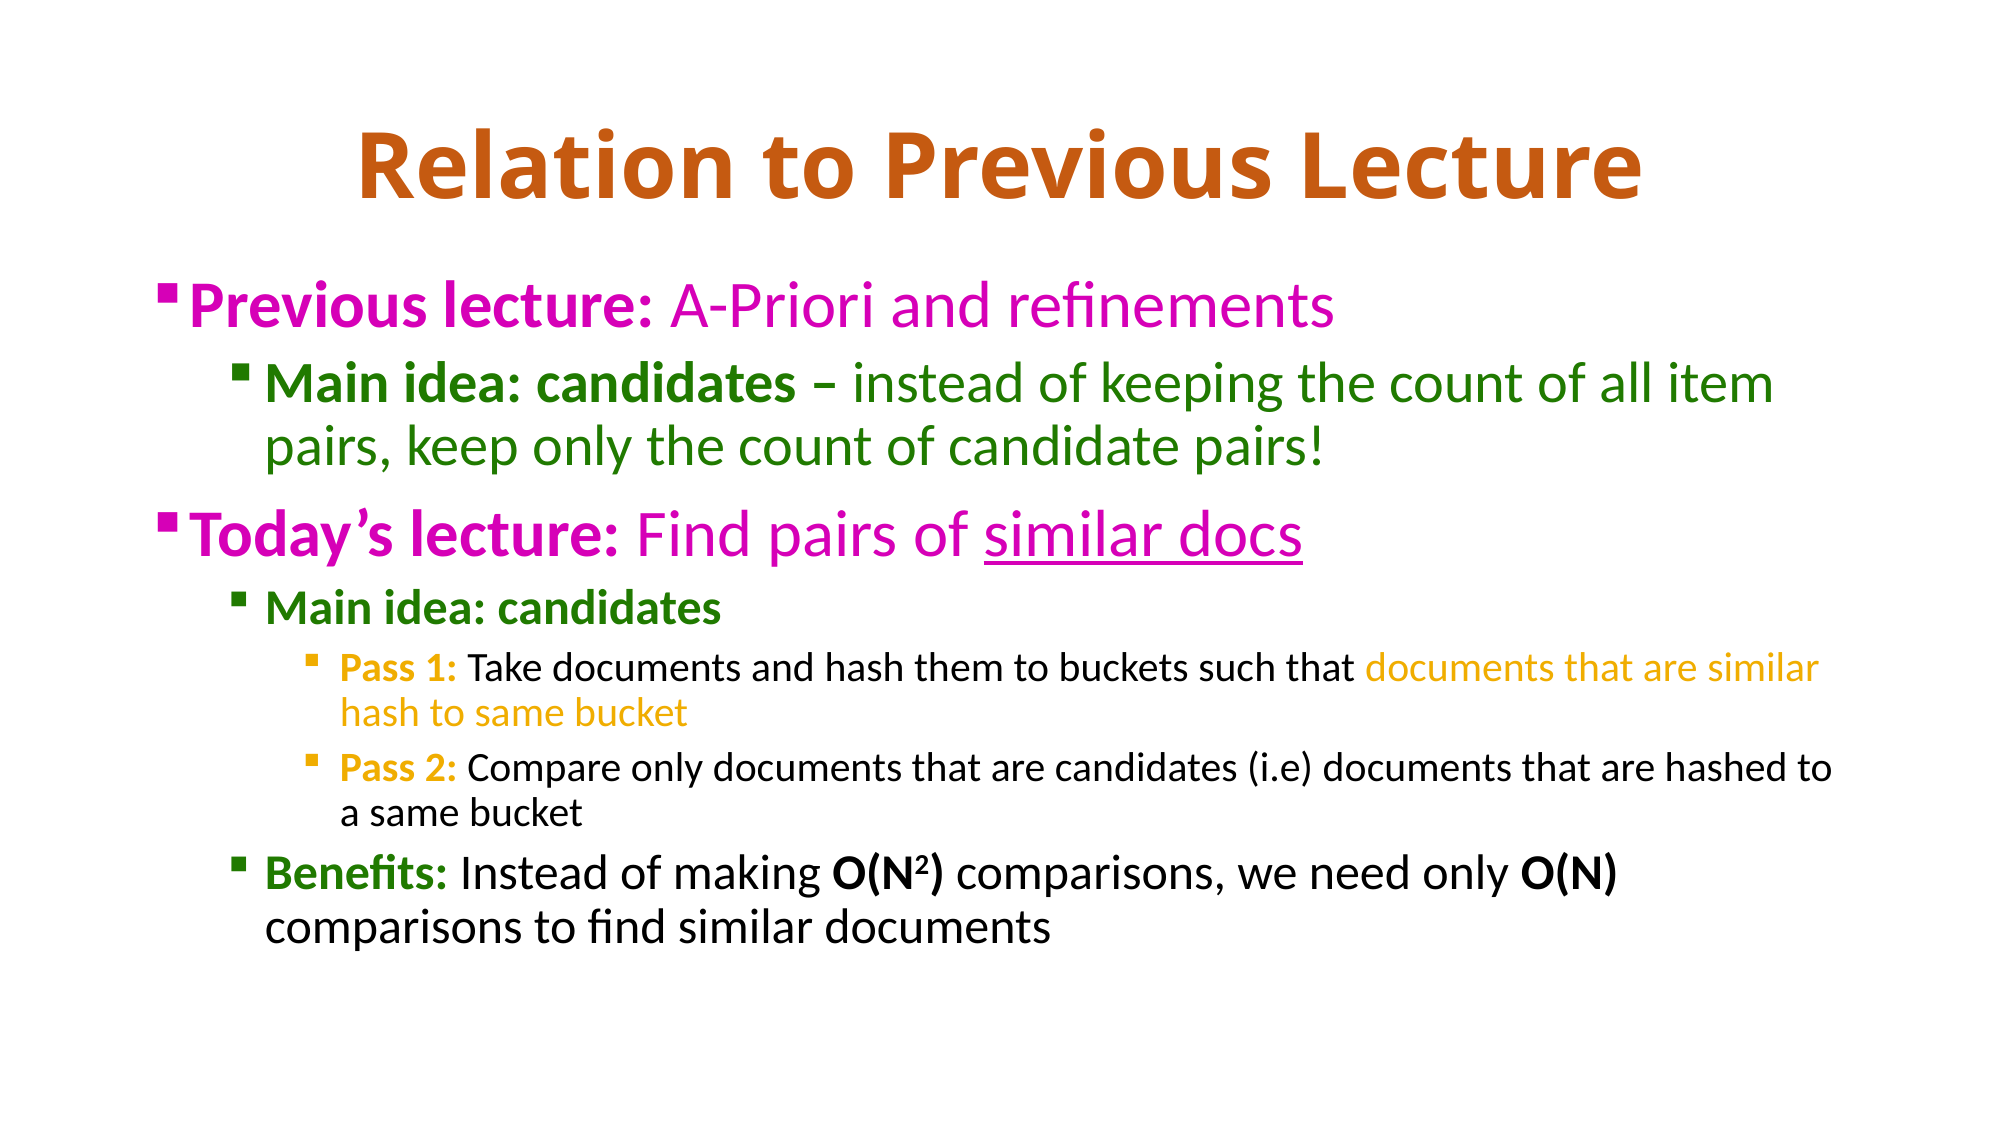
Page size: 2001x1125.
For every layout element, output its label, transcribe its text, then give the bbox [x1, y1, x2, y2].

title Relation to Previous Lecture [137, 59, 1863, 262]
list Previous lecture: A-Priori and refinements Main idea: candidates – instead of keeping the count of all item pairs, keep only the count of candidate pairs! Today’s lecture: Find pairs of similar docs Main idea: candidates Pass 1: Take documents and hash them to buckets such that documents that are similar hash to same bucket Pass 2: Compare only documents that are candidates (i.e) documents that are hashed to a same bucket Benefits: Instead of making O(N2) comparisons, we need only O(N) comparisons to find similar documents [137, 262, 1863, 1101]
